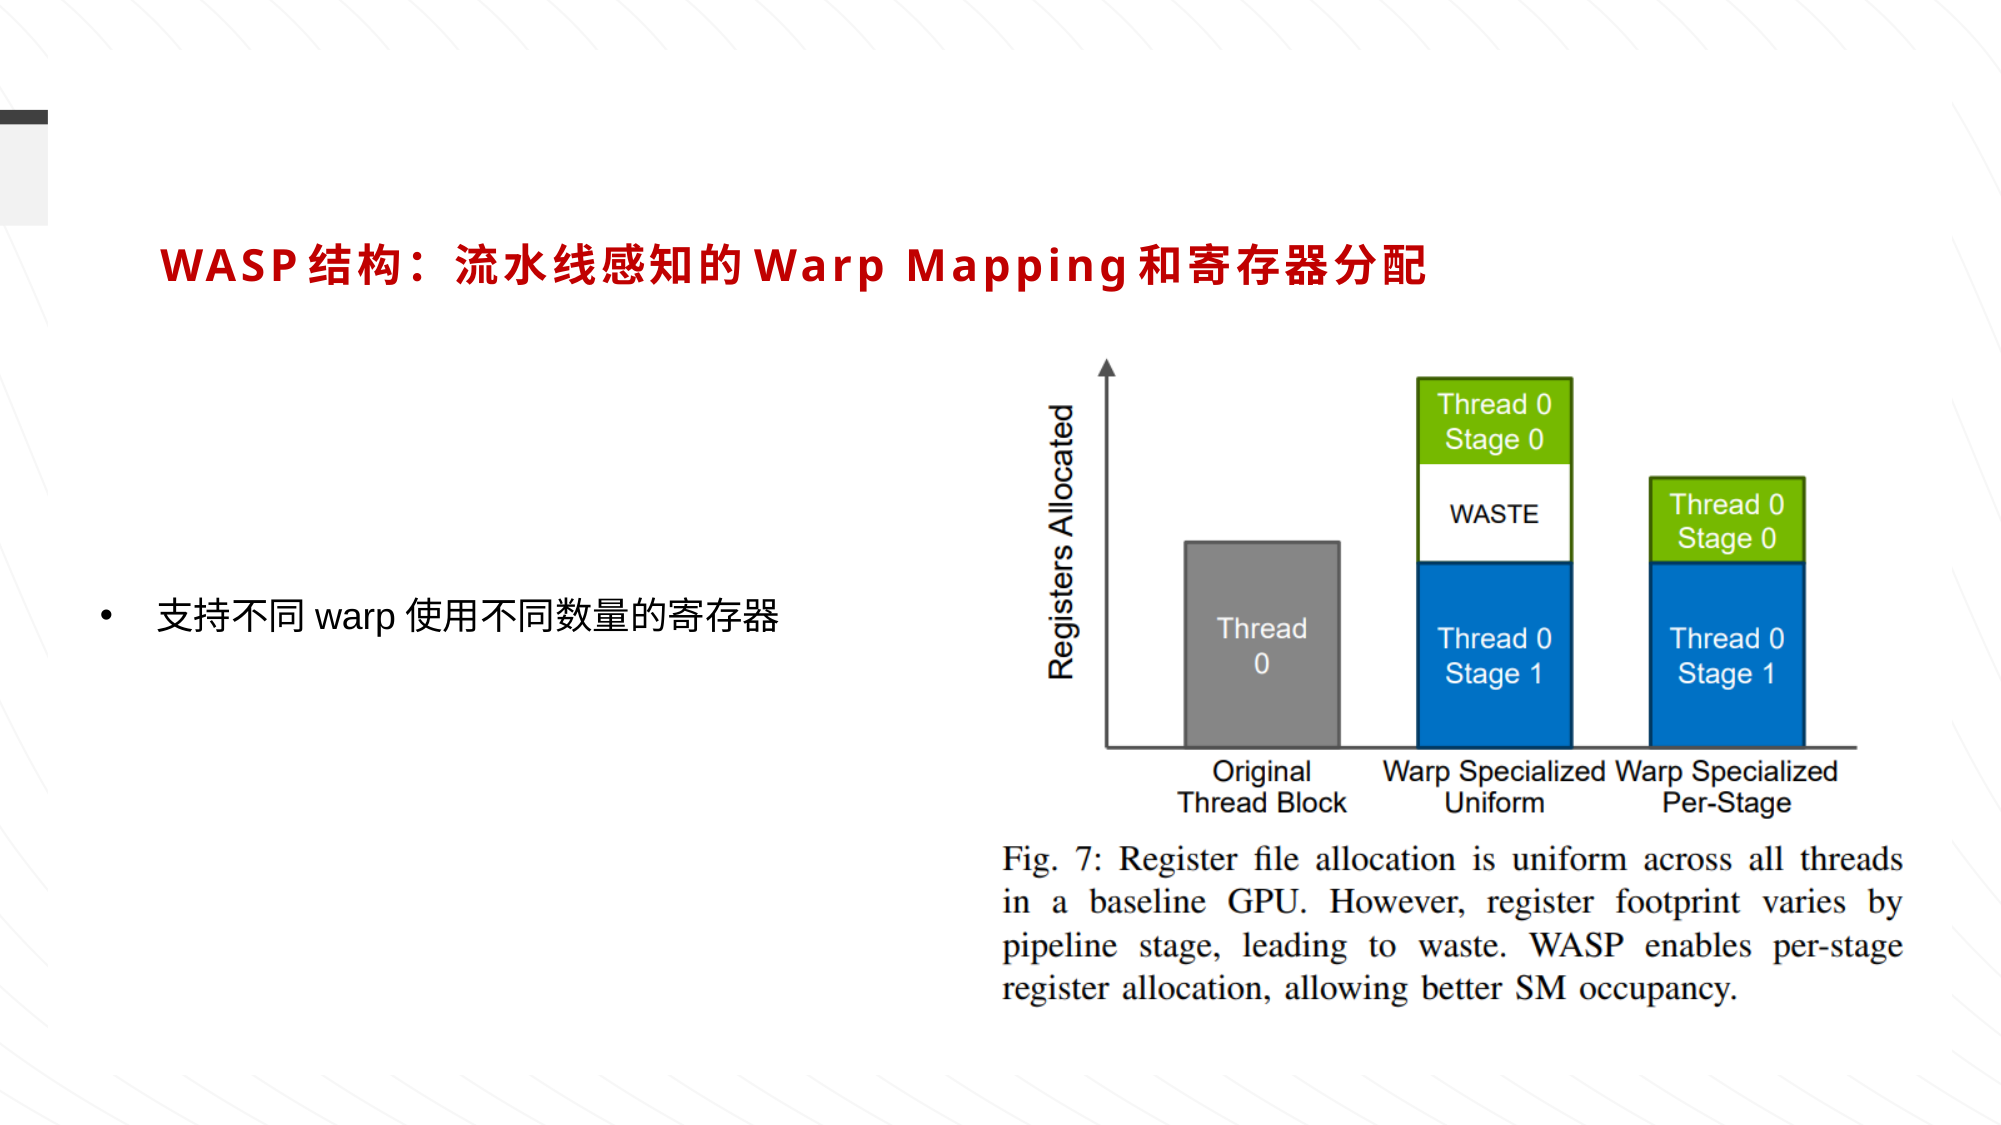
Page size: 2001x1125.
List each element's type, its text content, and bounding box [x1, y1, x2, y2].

text_box 支持不同warp使用不同数量的寄存器 [85, 584, 991, 645]
text_box WASP结构：流水线感知的Warp Mapping和寄存器分配 [150, 179, 1490, 295]
text_box [47, 49, 1953, 1076]
picture [991, 344, 1909, 1013]
